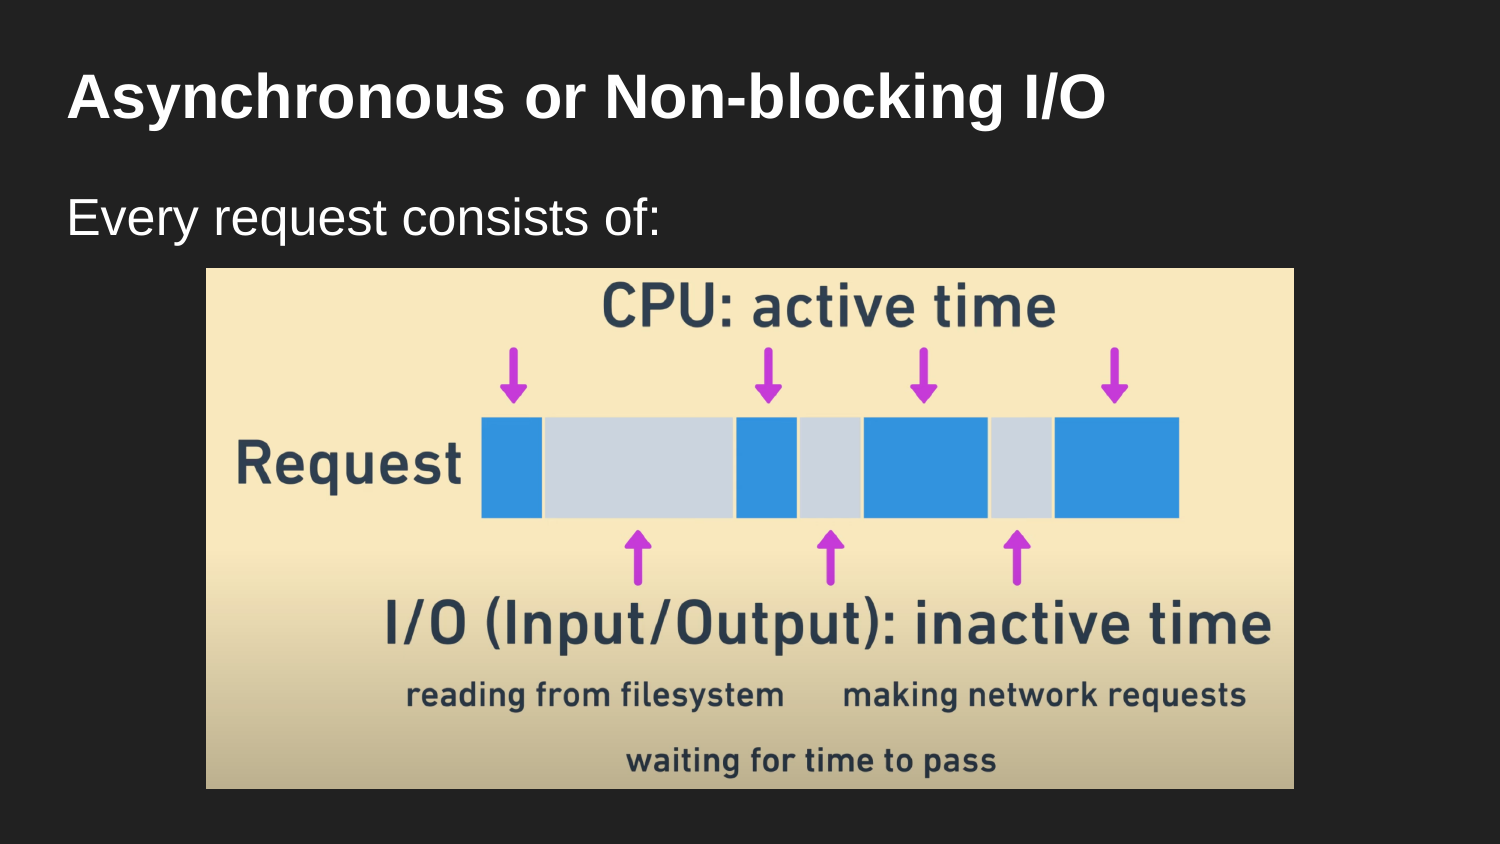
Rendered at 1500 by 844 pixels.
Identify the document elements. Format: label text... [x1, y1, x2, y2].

title Asynchronous or Non-blocking I/O [51, 41, 1449, 136]
list Every request consists of: [51, 159, 1449, 789]
picture [206, 268, 1294, 790]
